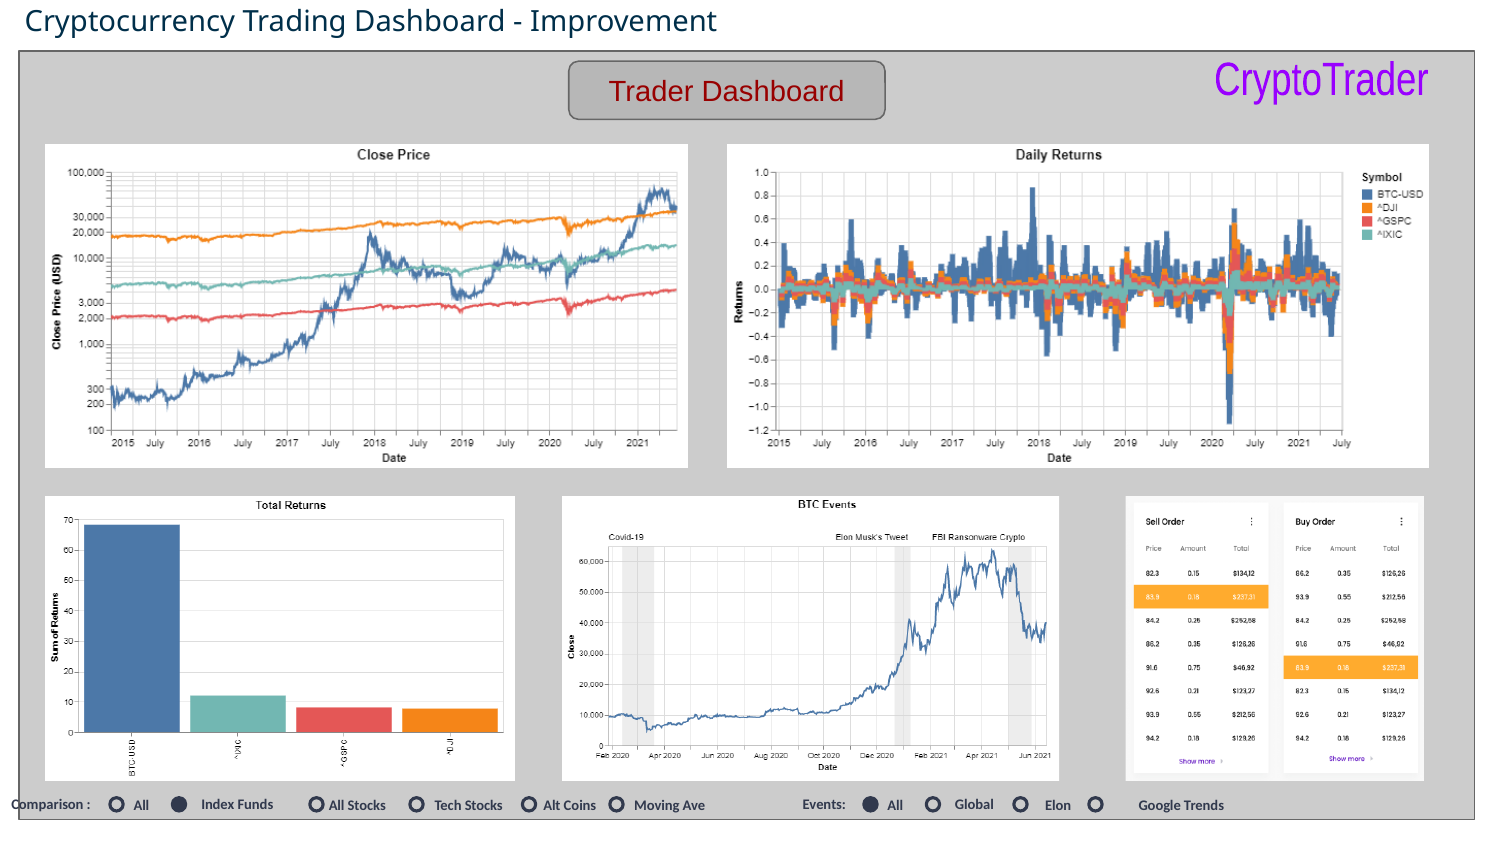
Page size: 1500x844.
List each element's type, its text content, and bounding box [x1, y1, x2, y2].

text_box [44, 144, 1429, 781]
picture [1125, 496, 1425, 781]
text_box [18, 51, 1475, 820]
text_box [791, 789, 1250, 820]
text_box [0, 789, 772, 820]
text_box Cryptocurrency Trading Dashboard - Improvement [9, 0, 928, 53]
text_box Trader Dashboard [568, 61, 886, 120]
